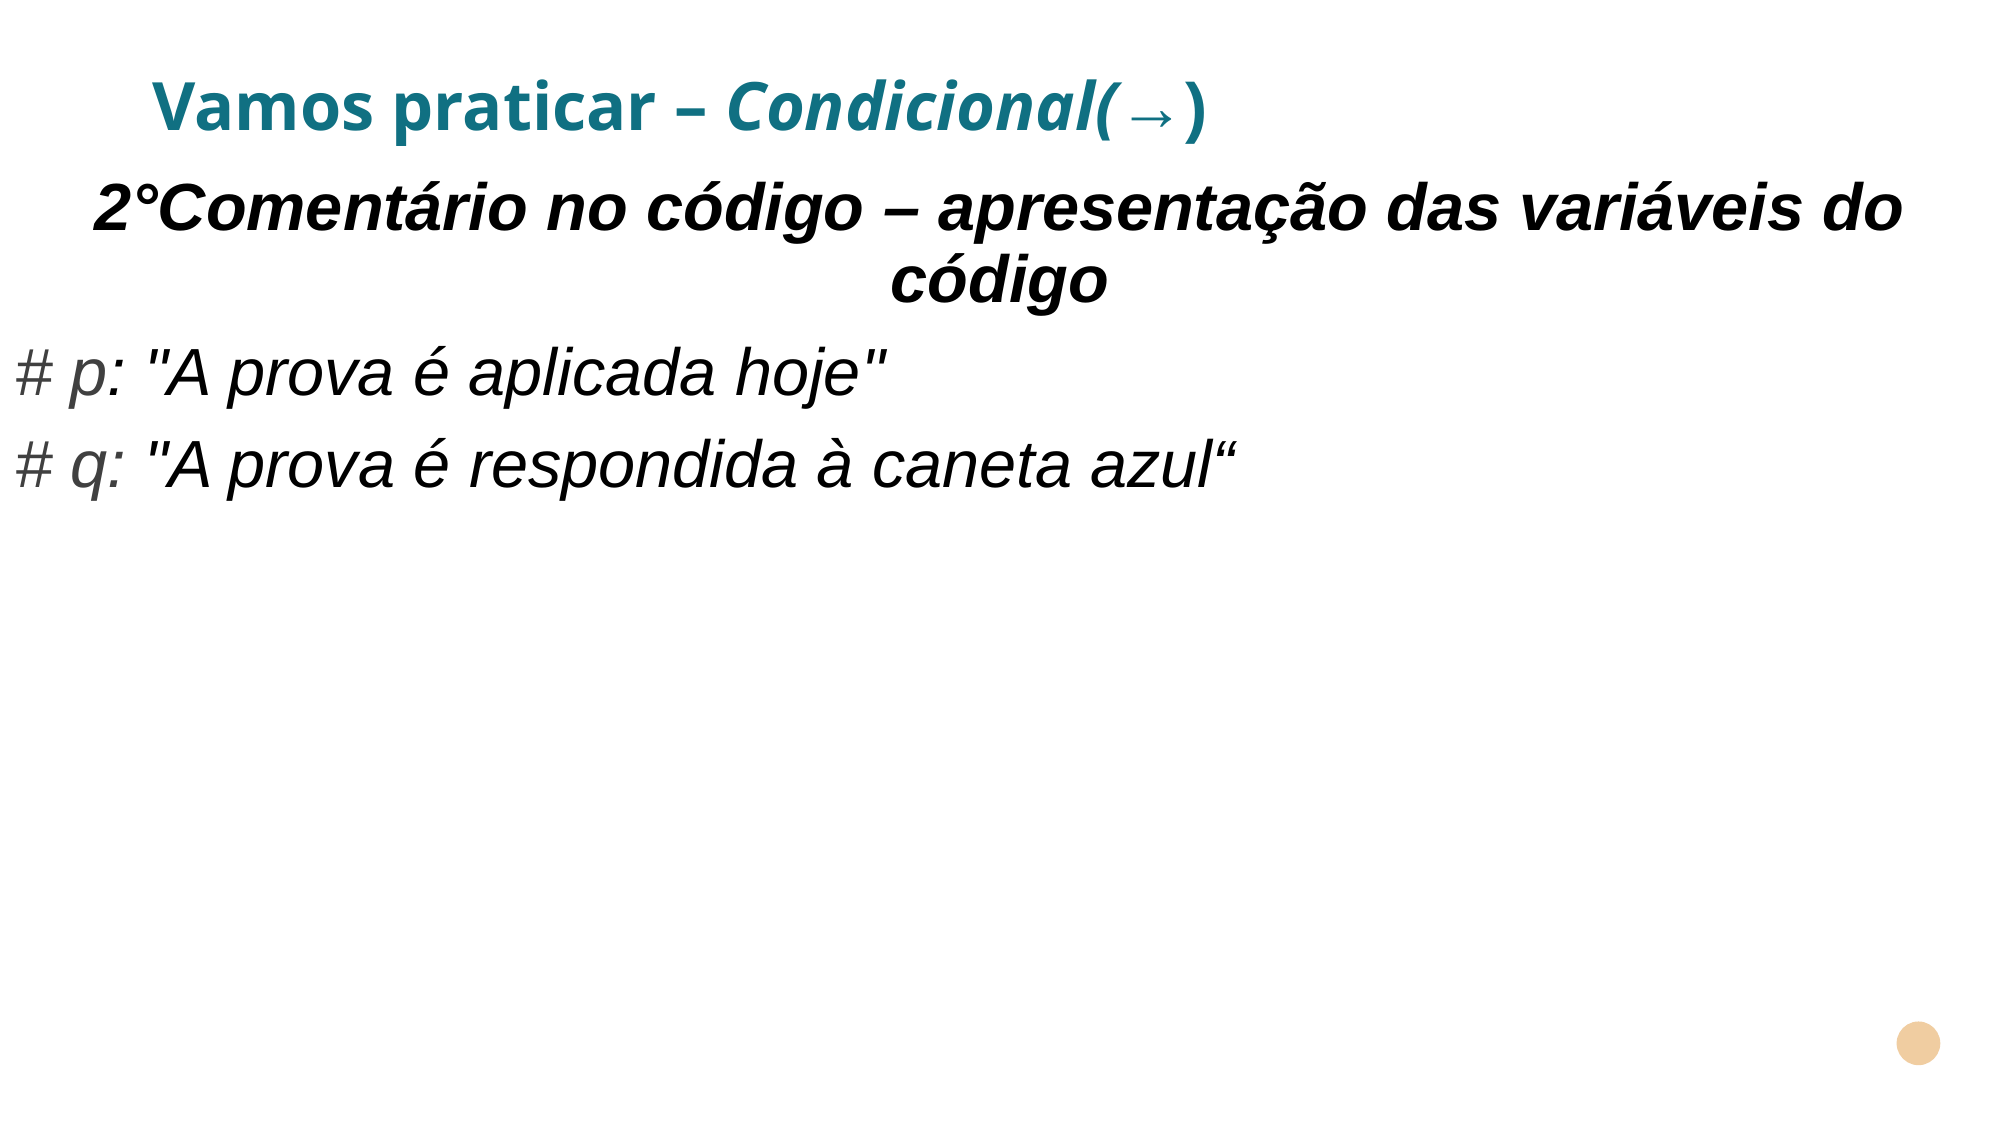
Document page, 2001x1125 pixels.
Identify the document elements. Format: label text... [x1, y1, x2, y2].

title Vamos praticar – Condicional(→) [137, 0, 1863, 164]
list 2°Comentário no código – apresentação das variáveis do código # p: "A prova é aplicada hoje" # q: "A prova é respondida à caneta azul“ [0, 164, 2000, 1055]
